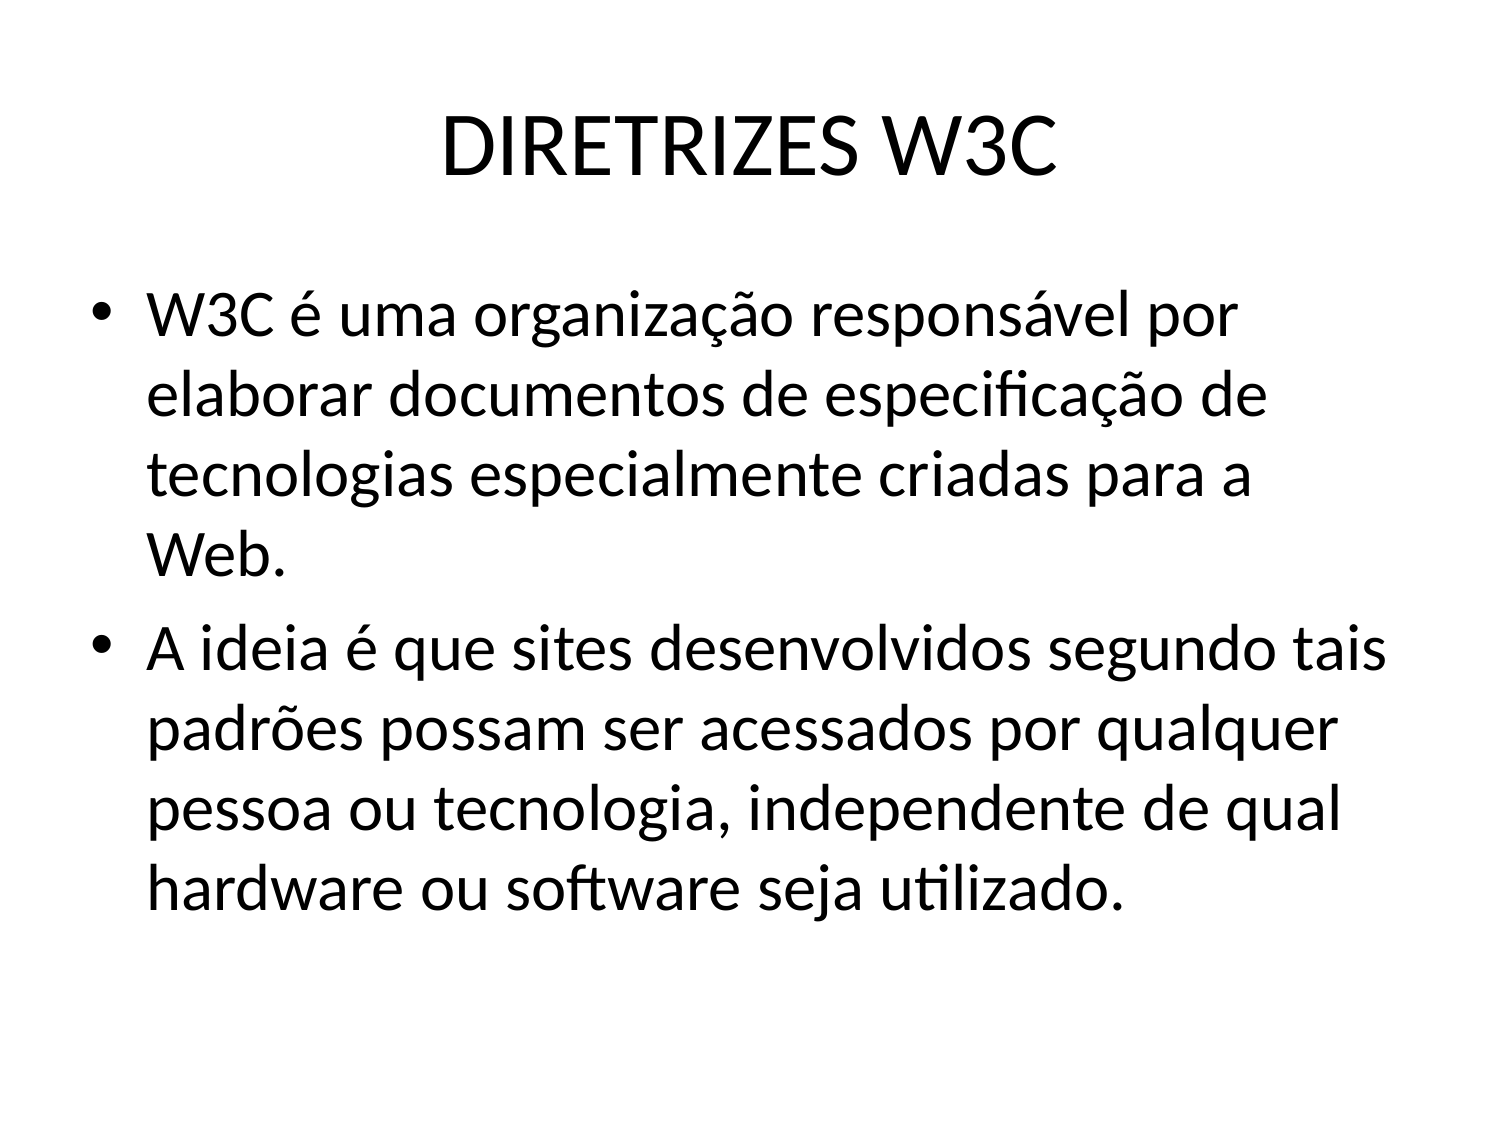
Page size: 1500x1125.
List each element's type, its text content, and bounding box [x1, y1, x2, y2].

list W3C é uma organização responsável por elaborar documentos de especificação de tecnologias especialmente criadas para a Web. A ideia é que sites desenvolvidos segundo tais padrões possam ser acessados por qualquer pessoa ou tecnologia, independente de qual hardware ou software seja utilizado. [75, 262, 1425, 1005]
title DIRETRIZES W3C [75, 45, 1425, 233]
